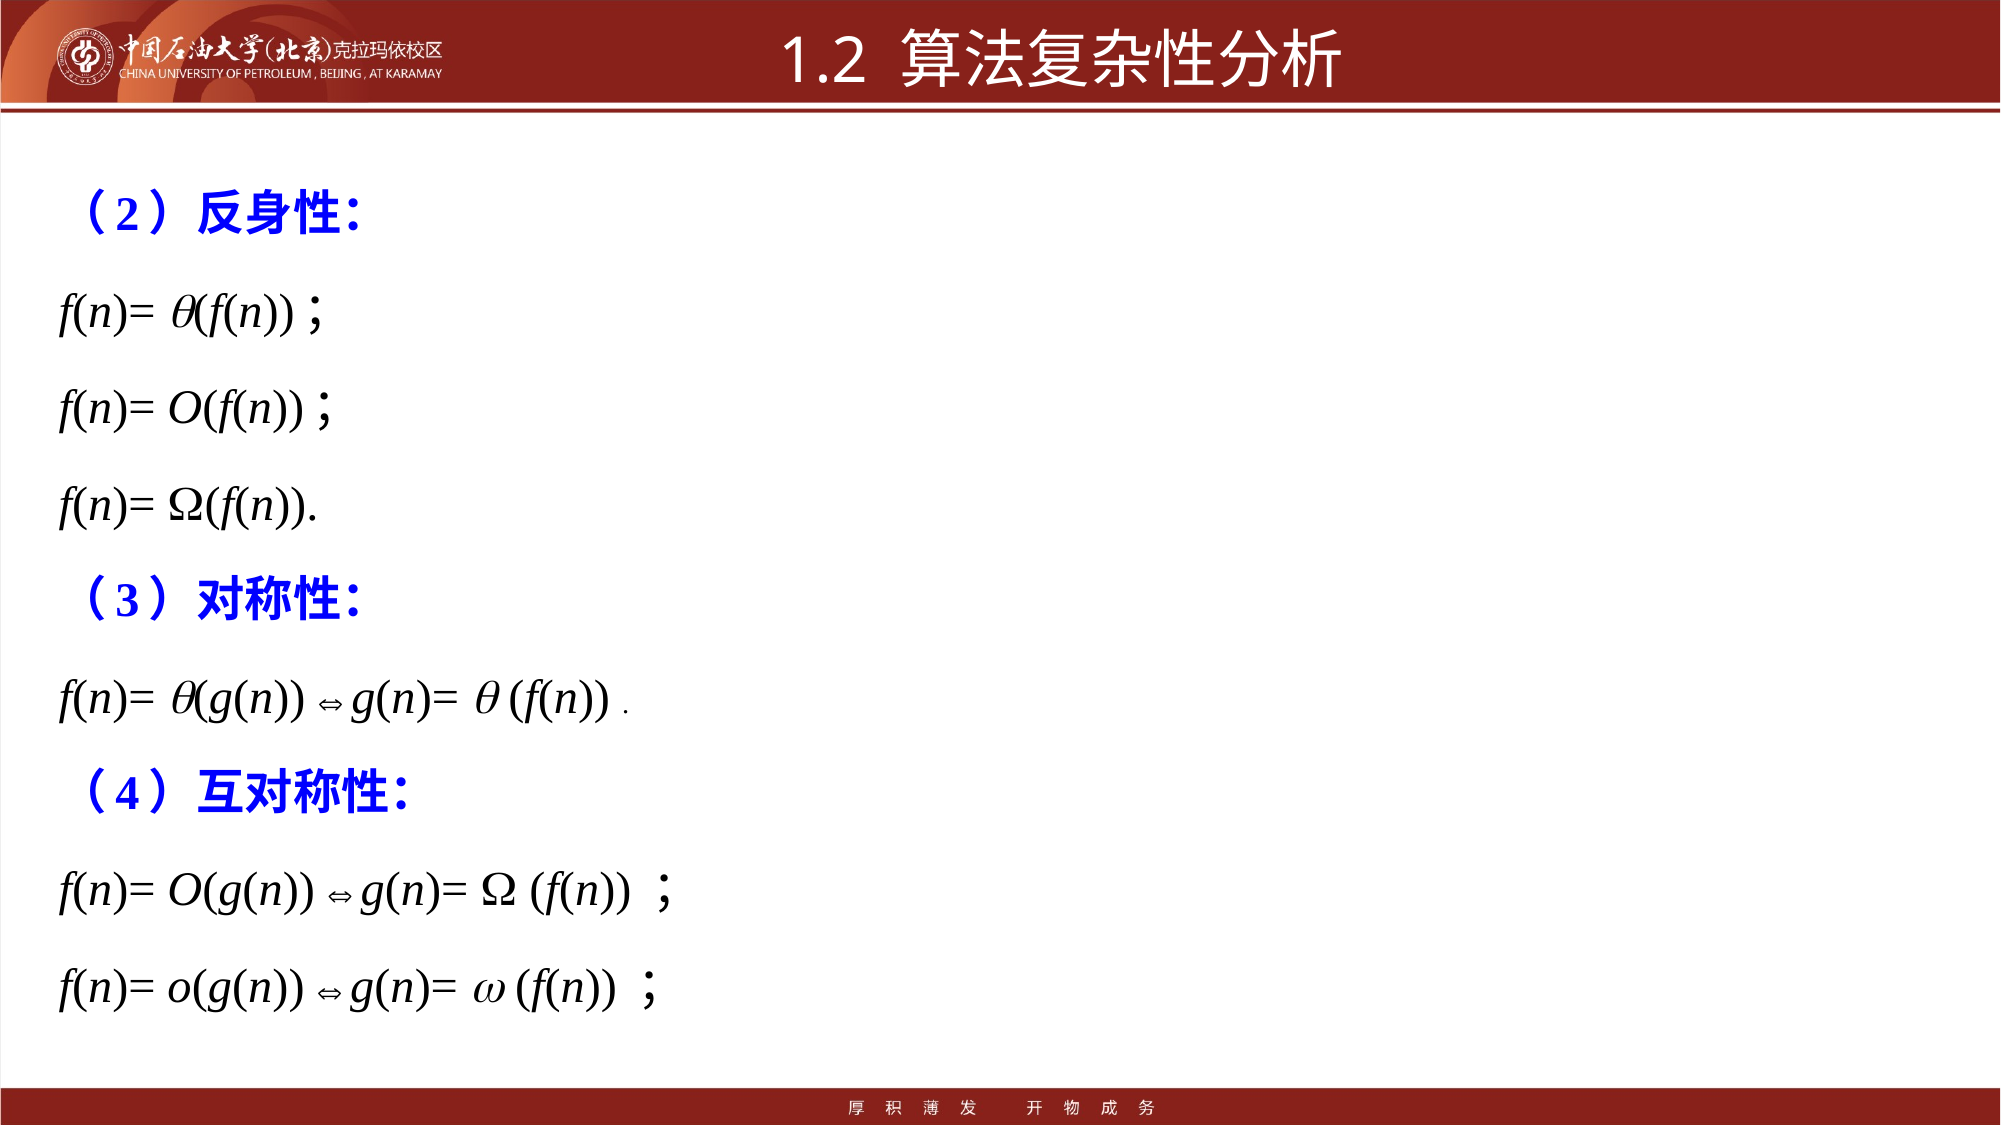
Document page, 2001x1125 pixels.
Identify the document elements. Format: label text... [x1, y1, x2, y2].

list （2）反身性： f(n)= (f(n))； f(n)= O(f(n))； f(n)= (f(n)). （3）对称性： f(n)= (g(n))  g(n)=  (f(n)) . （4）互对称性： f(n)= O(g(n))  g(n)=  (f(n)) ； f(n)= o(g(n))  g(n)=  (f(n)) ； [43, 146, 1952, 1024]
picture [0, 0, 2001, 1125]
title 1.2 算法复杂性分析 [426, 11, 1697, 89]
